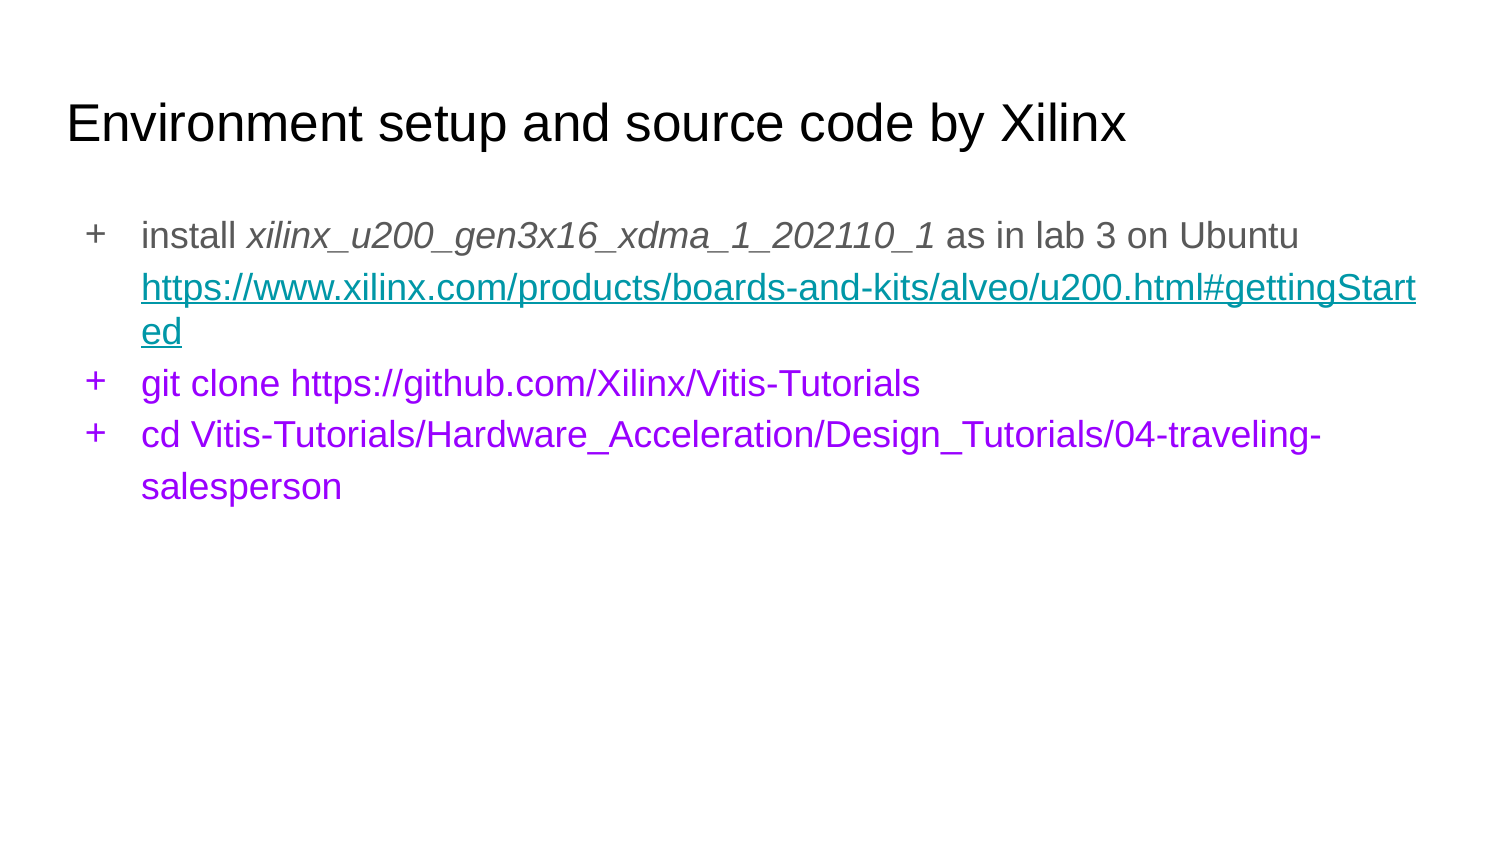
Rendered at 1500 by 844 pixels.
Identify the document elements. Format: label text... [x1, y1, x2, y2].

list install xilinx_u200_gen3x16_xdma_1_202110_1 as in lab 3 on Ubuntu https://www.xilinx.com/products/boards-and-kits/alveo/u200.html#gettingStarted git clone https://github.com/Xilinx/Vitis-Tutorials cd Vitis-Tutorials/Hardware_Acceleration/Design_Tutorials/04-traveling-salesperson [51, 189, 1449, 750]
title Environment setup and source code by Xilinx [51, 72, 1449, 167]
